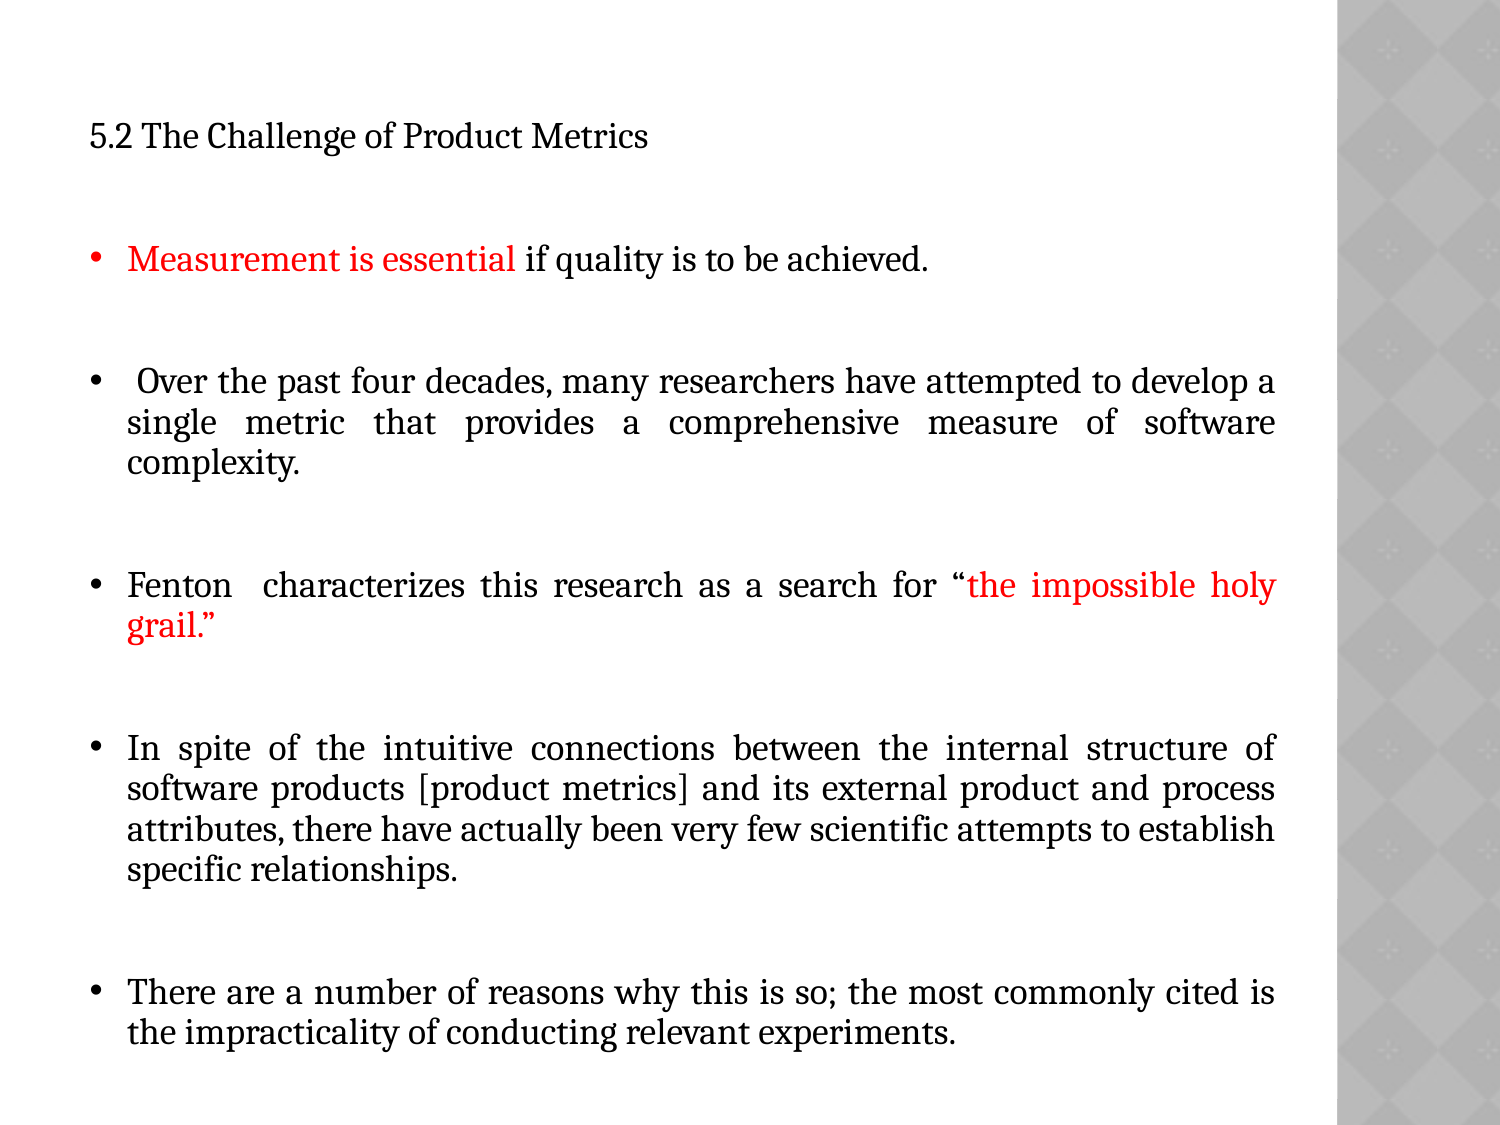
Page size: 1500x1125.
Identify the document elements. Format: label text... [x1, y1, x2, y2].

subtitle 5.2 The Challenge of Product Metrics Measurement is essential if quality is to be achieved. Over the past four decades, many researchers have attempted to develop a single metric that provides a comprehensive measure of software complexity. Fenton characterizes this research as a search for “the impossible holy grail.” In spite of the intuitive connections between the internal structure of software products [product metrics] and its external product and process attributes, there have actually been very few scientific attempts to establish specific relationships. There are a number of reasons why this is so; the most commonly cited is the impracticality of conducting relevant experiments. [89, 187, 1278, 983]
